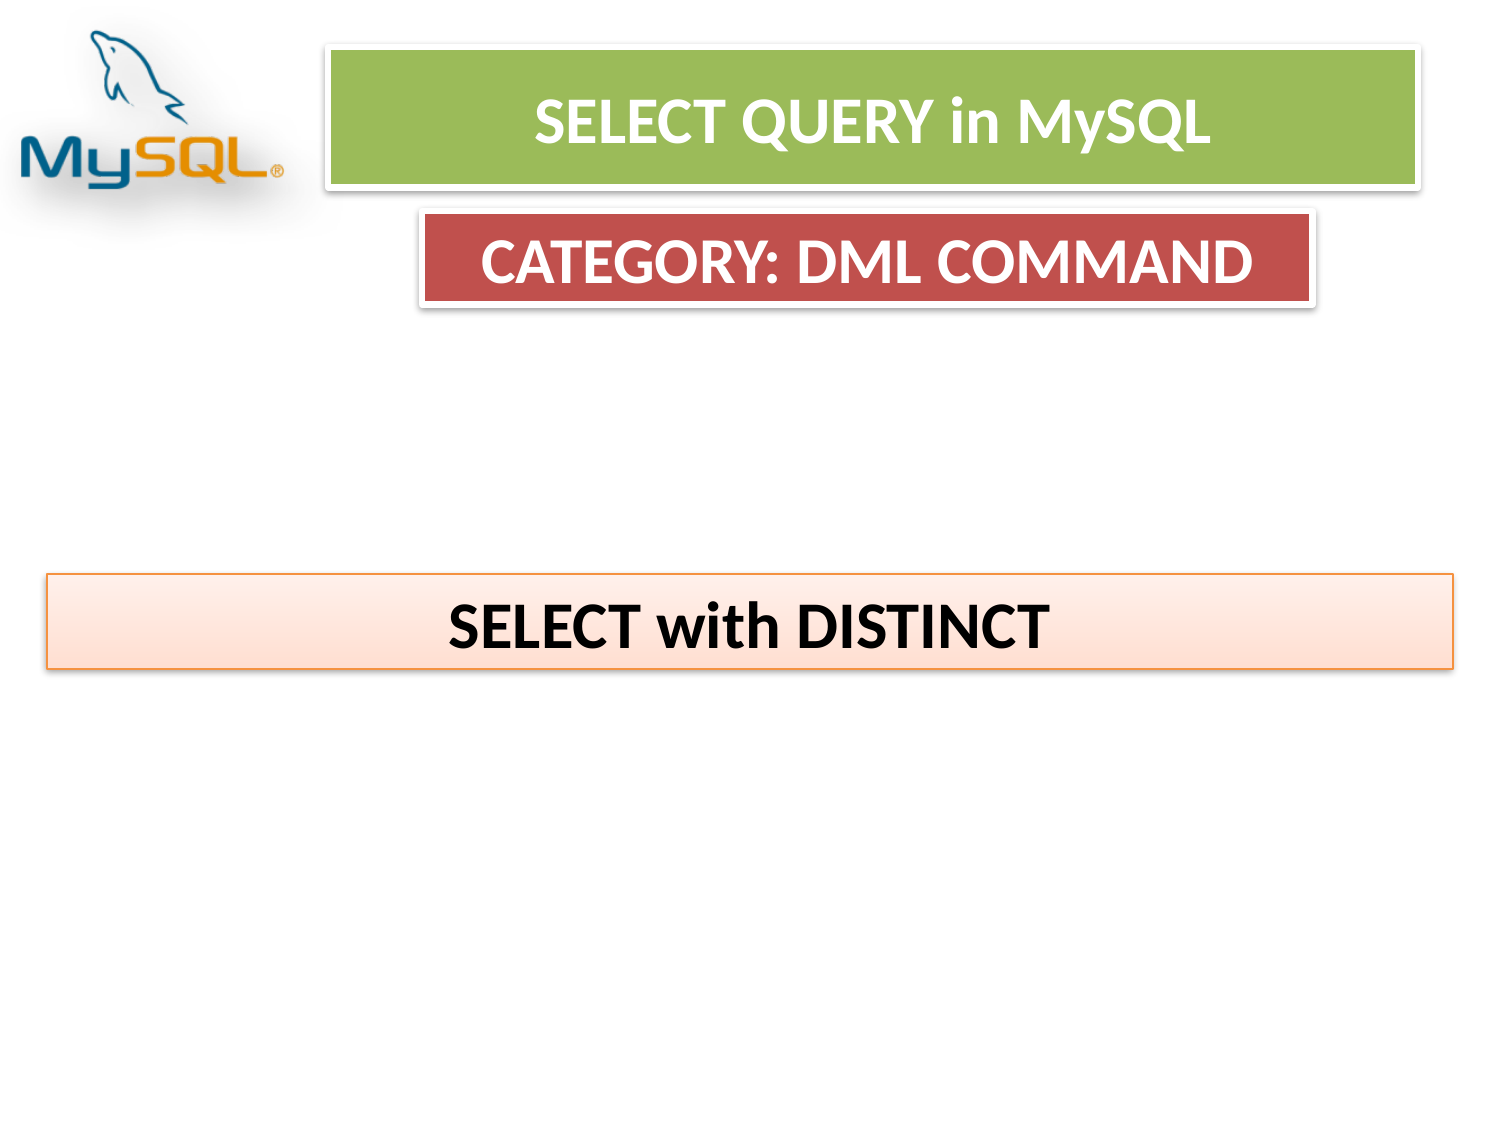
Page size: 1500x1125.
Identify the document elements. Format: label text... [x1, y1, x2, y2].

text_box SELECT QUERY in MySQL [325, 44, 1421, 191]
text_box SELECT with DISTINCT [46, 573, 1454, 670]
text_box CATEGORY: DML COMMAND [419, 208, 1316, 308]
picture [11, 23, 294, 198]
